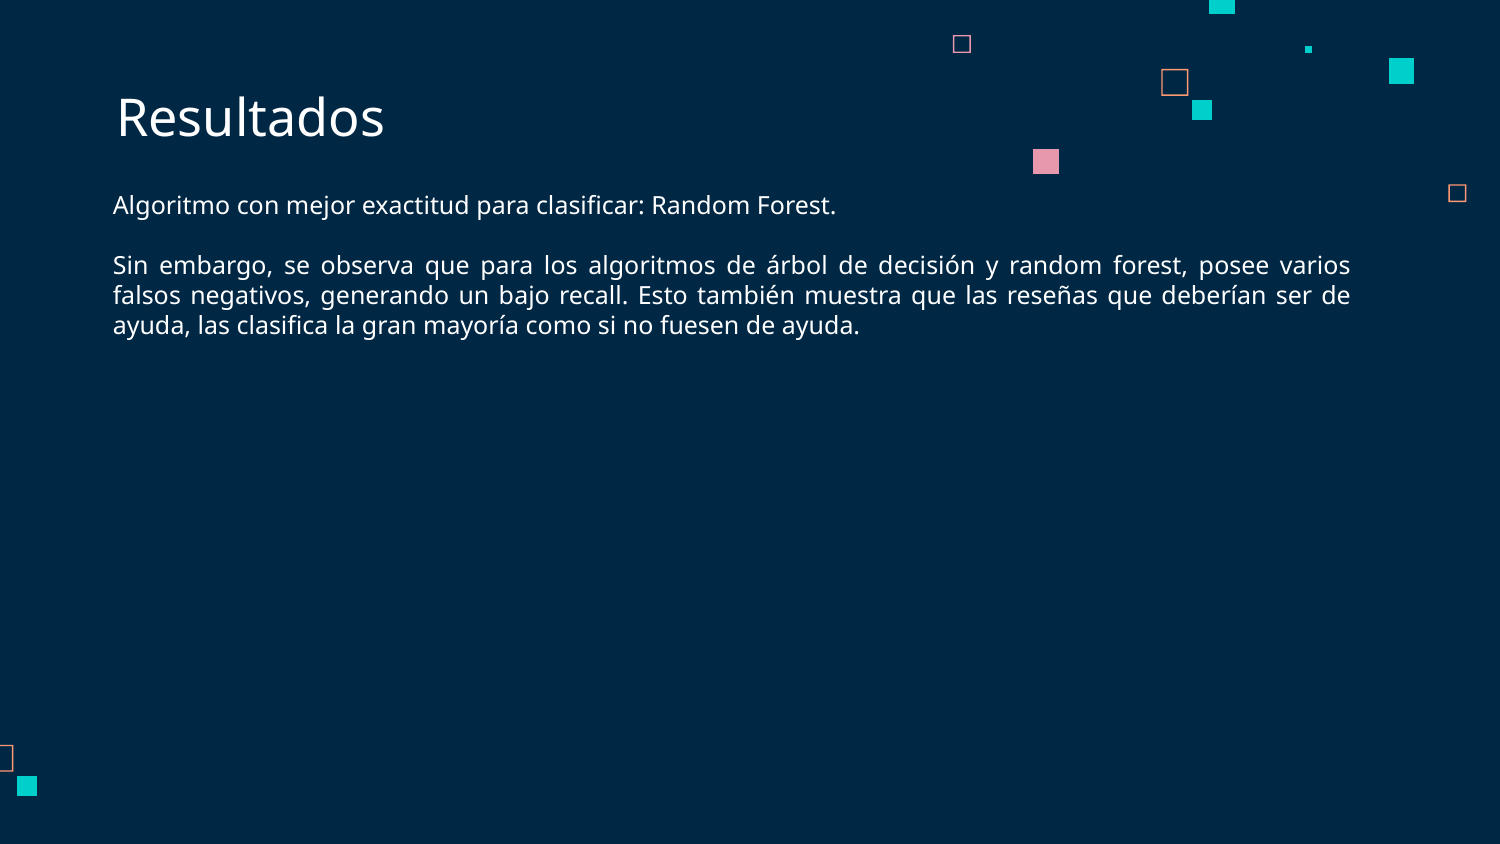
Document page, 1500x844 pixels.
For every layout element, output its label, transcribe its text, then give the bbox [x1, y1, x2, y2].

list Algoritmo con mejor exactitud para clasificar: Random Forest. Sin embargo, se observa que para los algoritmos de árbol de decisión y random forest, posee varios falsos negativos, generando un bajo recall. Esto también muestra que las reseñas que deberían ser de ayuda, las clasifica la gran mayoría como si no fuesen de ayuda. [97, 174, 1369, 796]
title Resultados [101, 67, 1342, 163]
